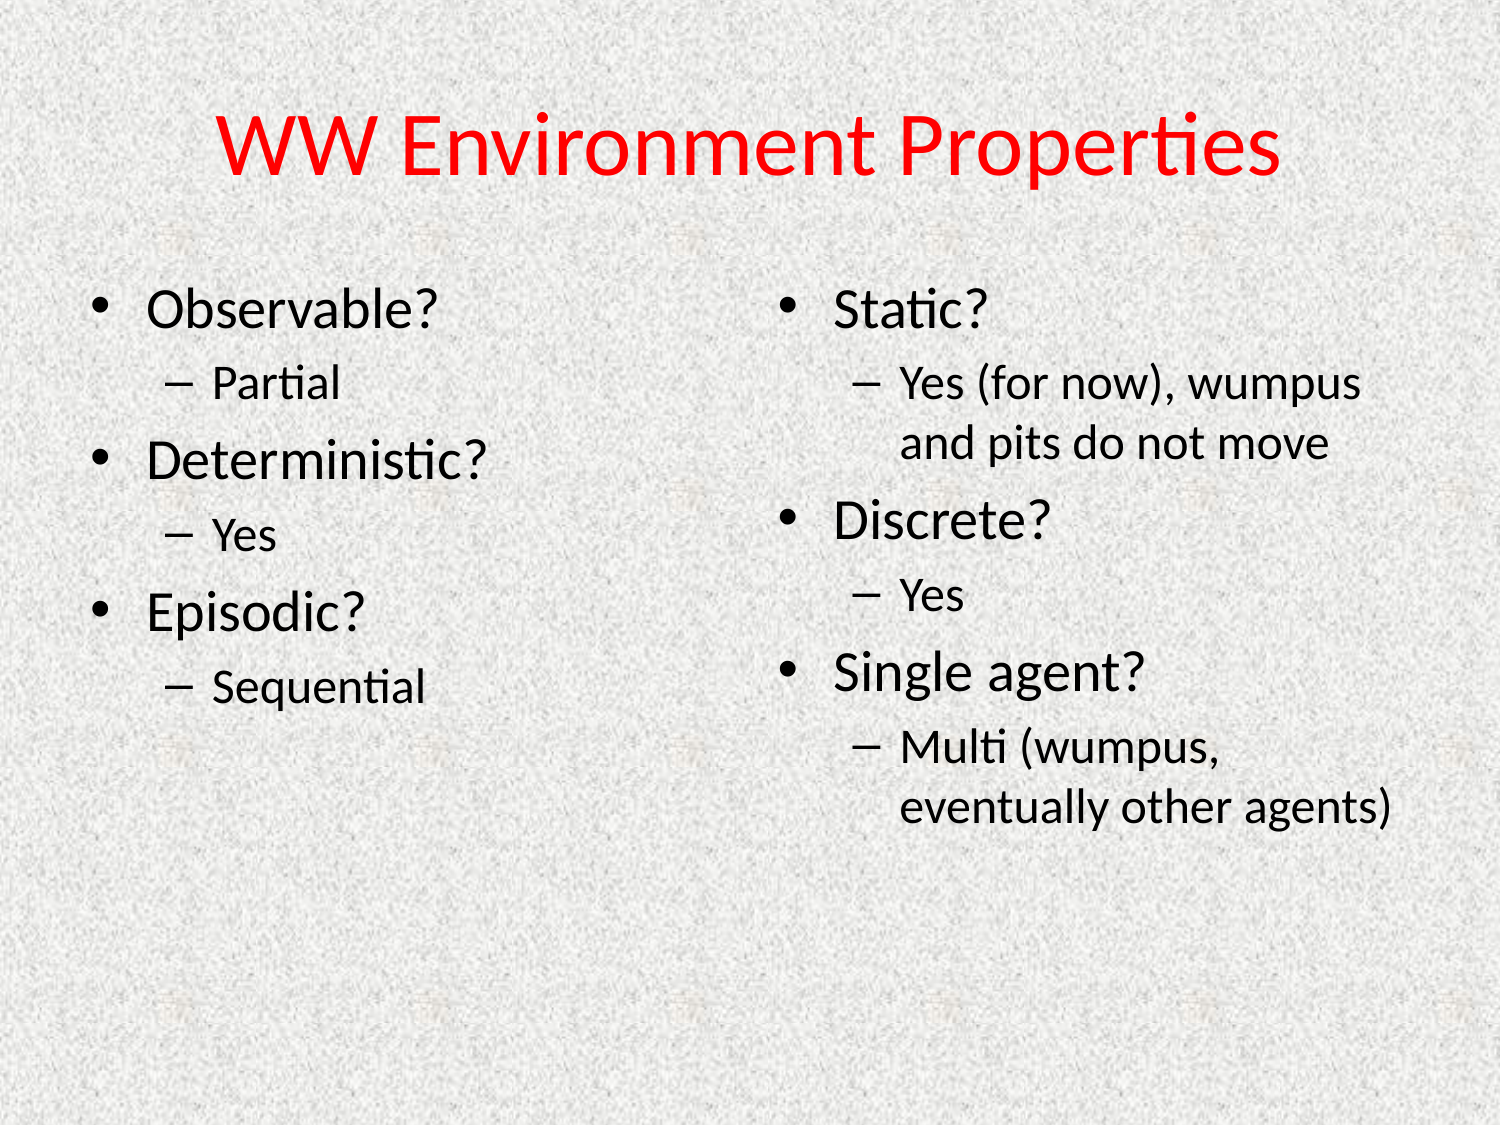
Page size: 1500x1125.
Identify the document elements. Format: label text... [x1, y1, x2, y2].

picture [0, 0, 1500, 1125]
title WW Environment Properties [75, 45, 1425, 233]
list Observable? Partial Deterministic? Yes Episodic? Sequential [75, 262, 738, 1005]
list Static? Yes (for now), wumpus and pits do not move Discrete? Yes Single agent? Multi (wumpus, eventually other agents) [762, 262, 1425, 1005]
